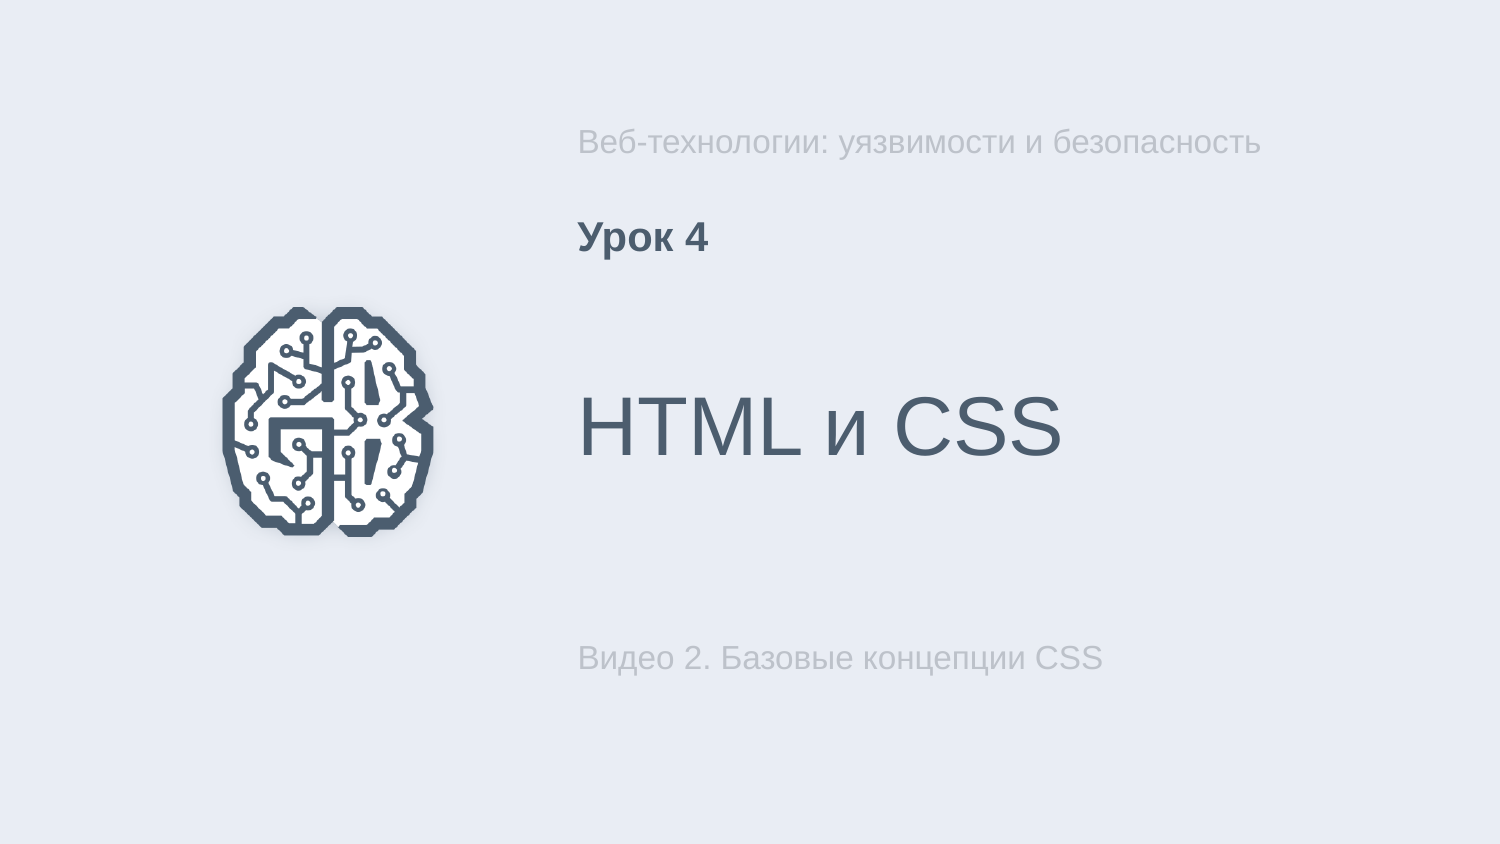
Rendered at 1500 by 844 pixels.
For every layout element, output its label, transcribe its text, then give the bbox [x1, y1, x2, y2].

title Урок 4 [562, 187, 1312, 282]
title HTML и CSS [562, 281, 1406, 563]
title Видео 2. Базовые концепции CSS [562, 562, 1312, 750]
picture [187, 280, 469, 563]
title Веб-технологии: уязвимости и безопасность [562, 93, 1312, 187]
